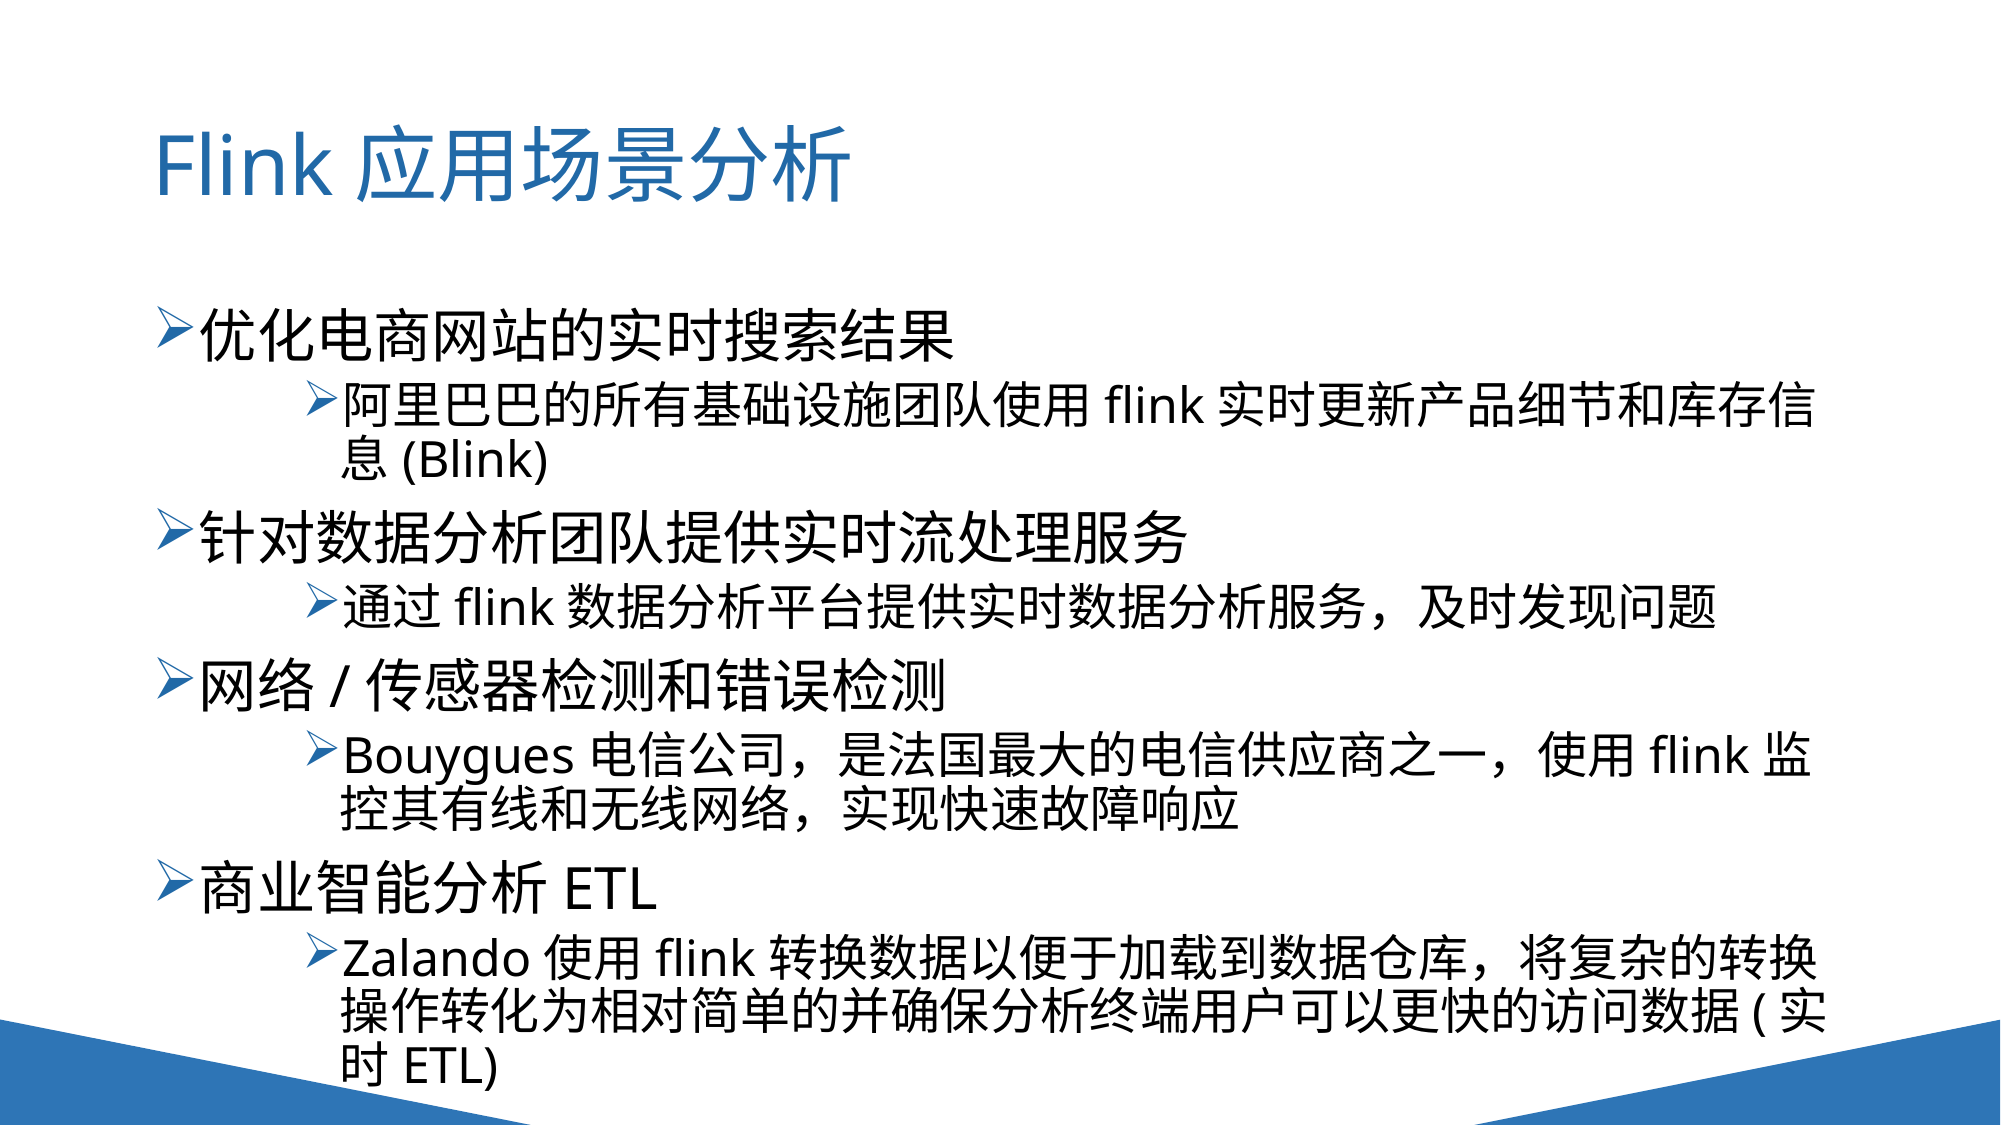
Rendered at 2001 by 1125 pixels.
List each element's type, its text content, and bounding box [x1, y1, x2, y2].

title Flink应用场景分析 [137, 59, 1863, 278]
list 优化电商网站的实时搜索结果 阿里巴巴的所有基础设施团队使用flink实时更新产品细节和库存信息(Blink) 针对数据分析团队提供实时流处理服务 通过flink数据分析平台提供实时数据分析服务，及时发现问题 网络/传感器检测和错误检测 Bouygues电信公司，是法国最大的电信供应商之一，使用flink监控其有线和无线网络，实现快速故障响应 商业智能分析ETL Zalando使用flink转换数据以便于加载到数据仓库，将复杂的转换操作转化为相对简单的并确保分析终端用户可以更快的访问数据(实时ETL) [137, 299, 1863, 1014]
